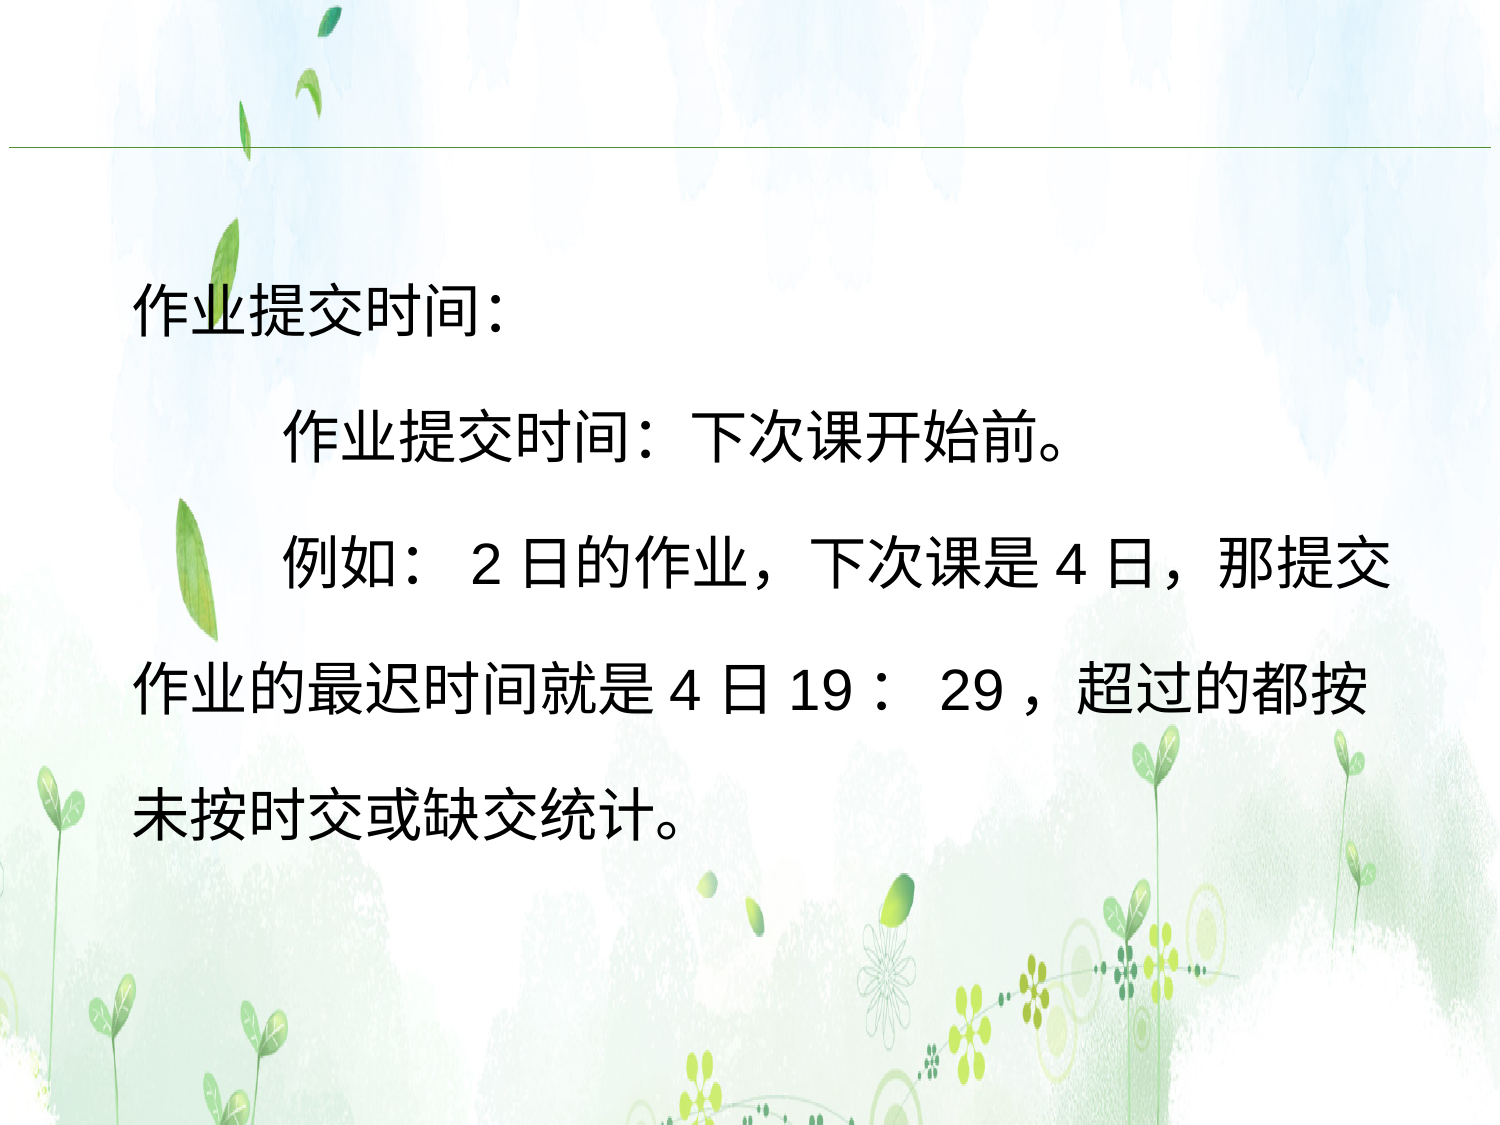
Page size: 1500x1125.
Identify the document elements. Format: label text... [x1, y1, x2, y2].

text_box 作业提交时间： 作业提交时间：下次课开始前。 例如：2日的作业，下次课是4日，那提交作业的最迟时间就是4日19：29，超过的都按未按时交或缺交统计。 [116, 211, 1415, 926]
picture [0, 0, 1500, 1125]
